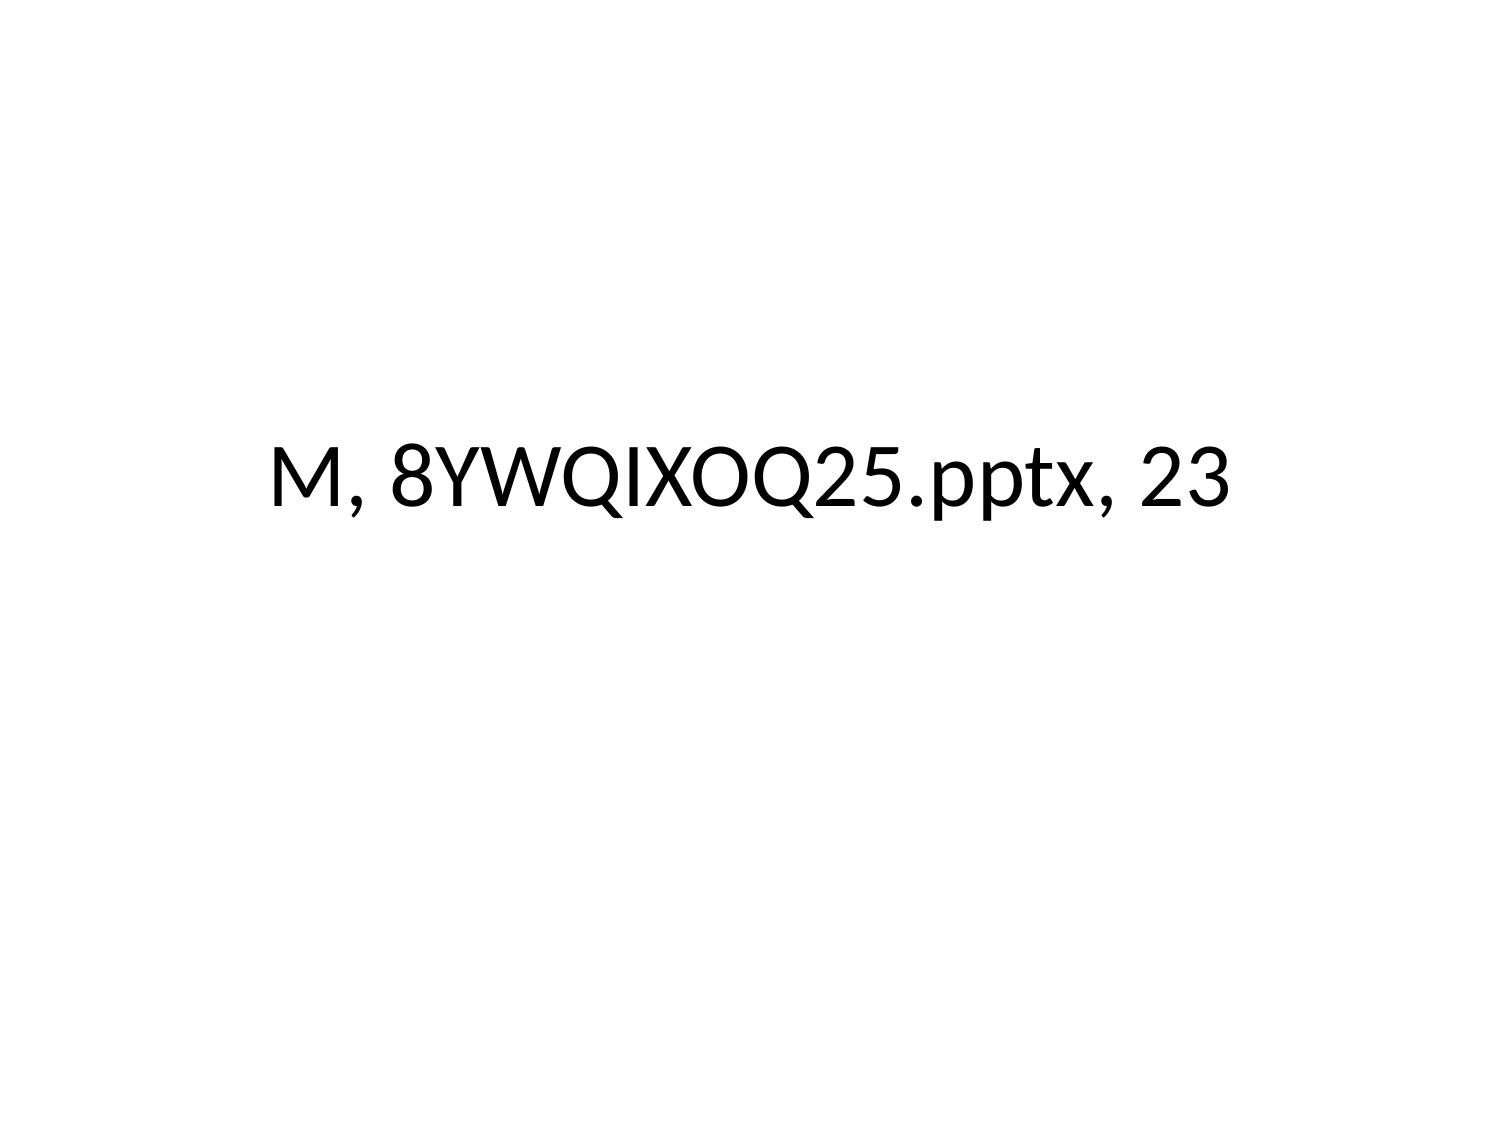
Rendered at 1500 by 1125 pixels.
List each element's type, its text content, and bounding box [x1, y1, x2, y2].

title M, 8YWQIXOQ25.pptx, 23 [112, 349, 1388, 591]
